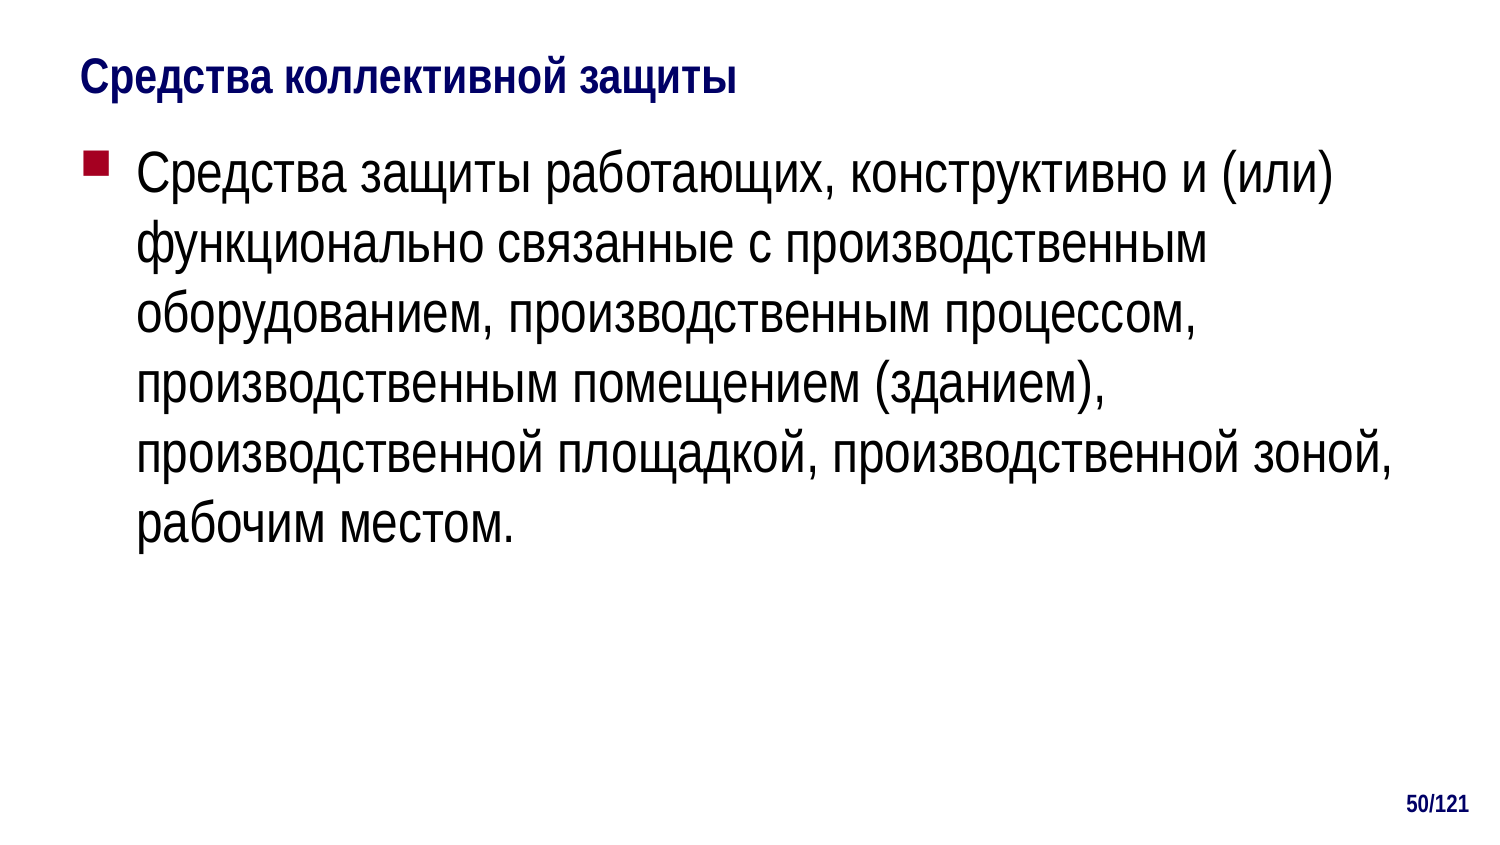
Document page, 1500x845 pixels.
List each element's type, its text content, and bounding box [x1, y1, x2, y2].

title Средства коллективной защиты [64, 32, 1483, 115]
list Средства защиты работающих, конструктивно и (или) функционально связанные с производственным оборудованием, производственным процессом, производственным помещением (зданием), производственной площадкой, производственной зоной, рабочим местом. [64, 126, 1483, 789]
